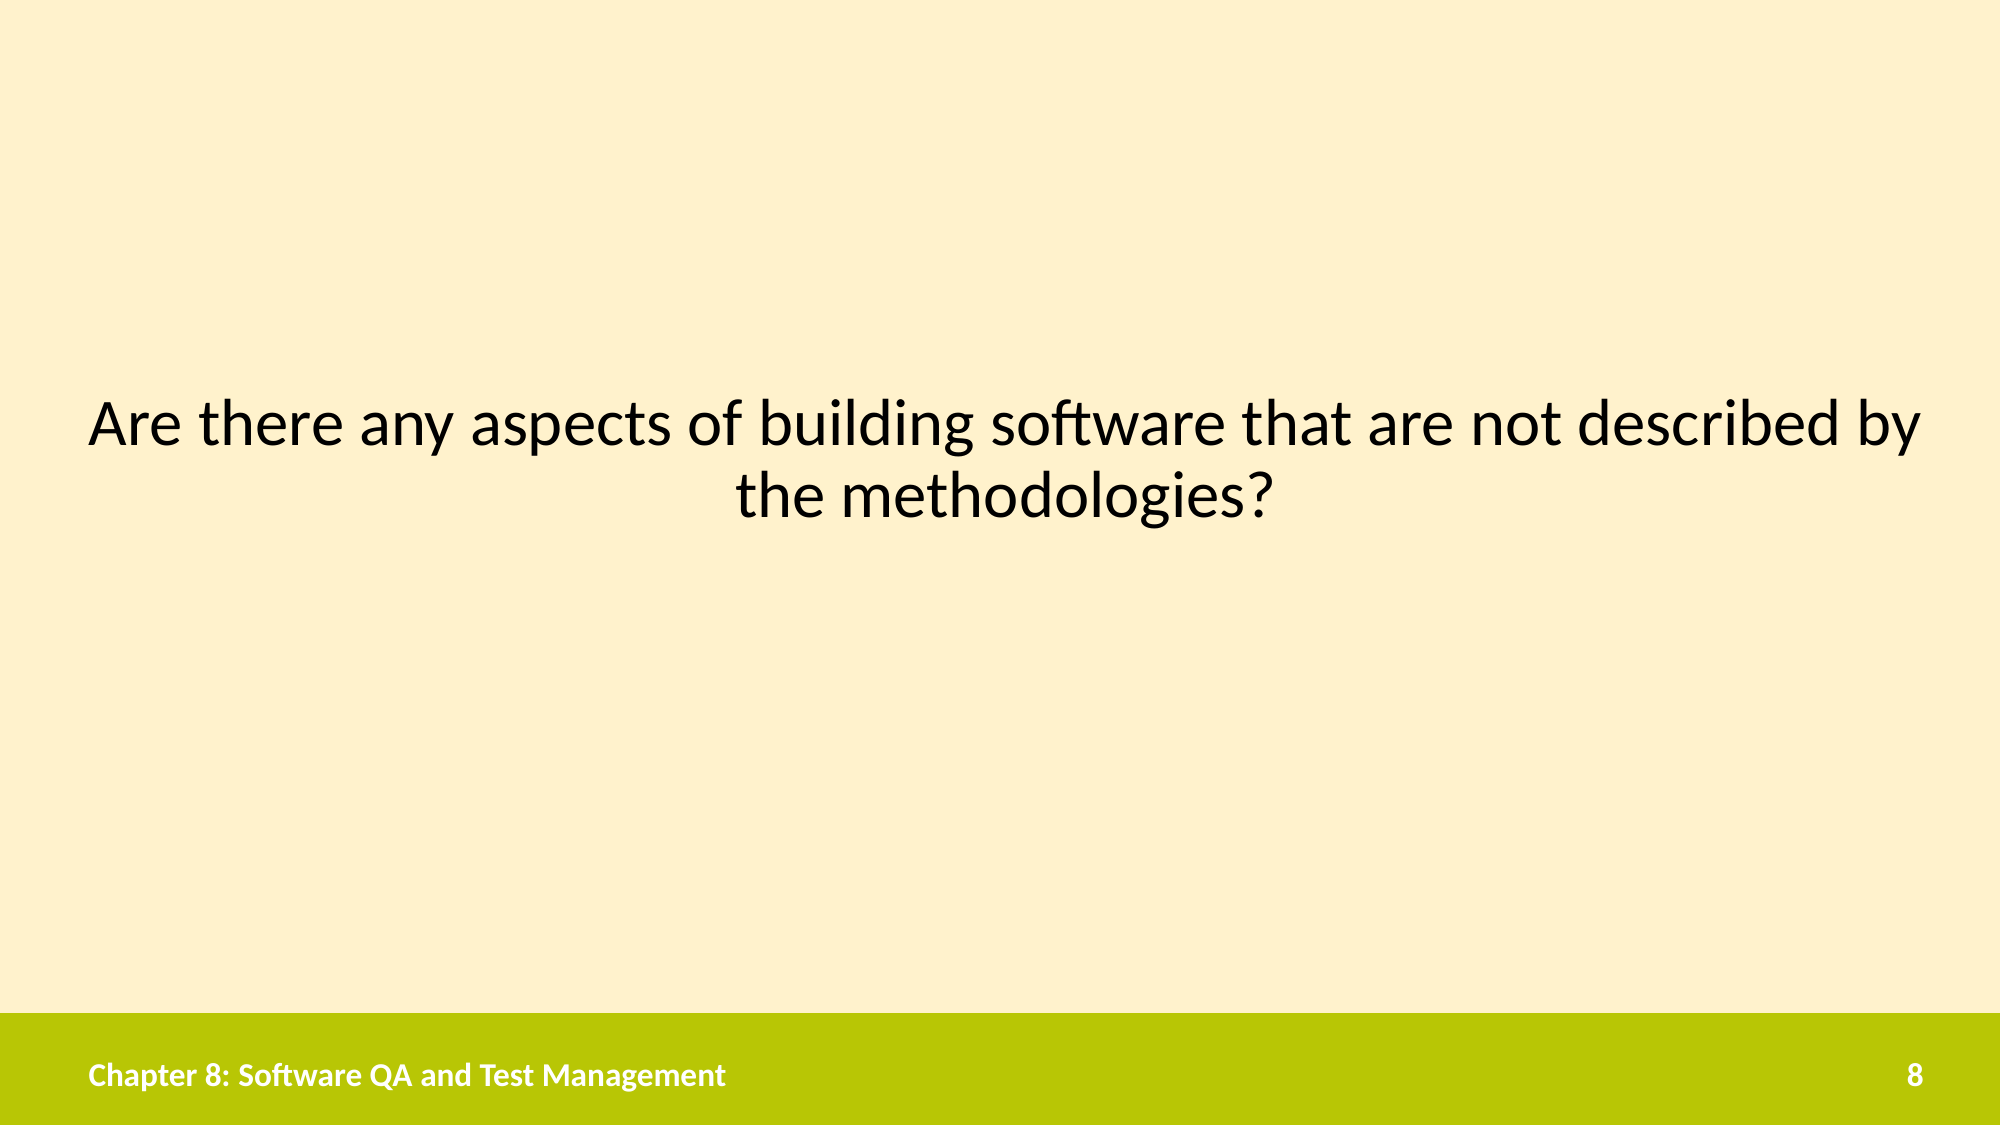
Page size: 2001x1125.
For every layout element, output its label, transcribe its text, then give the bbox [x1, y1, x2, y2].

list Are there any aspects of building software that are not described by the methodologies? [73, 279, 1939, 994]
footer Chapter 8: Software QA and Test Management [73, 1042, 1002, 1103]
slide_number 8 [1412, 1042, 1939, 1103]
